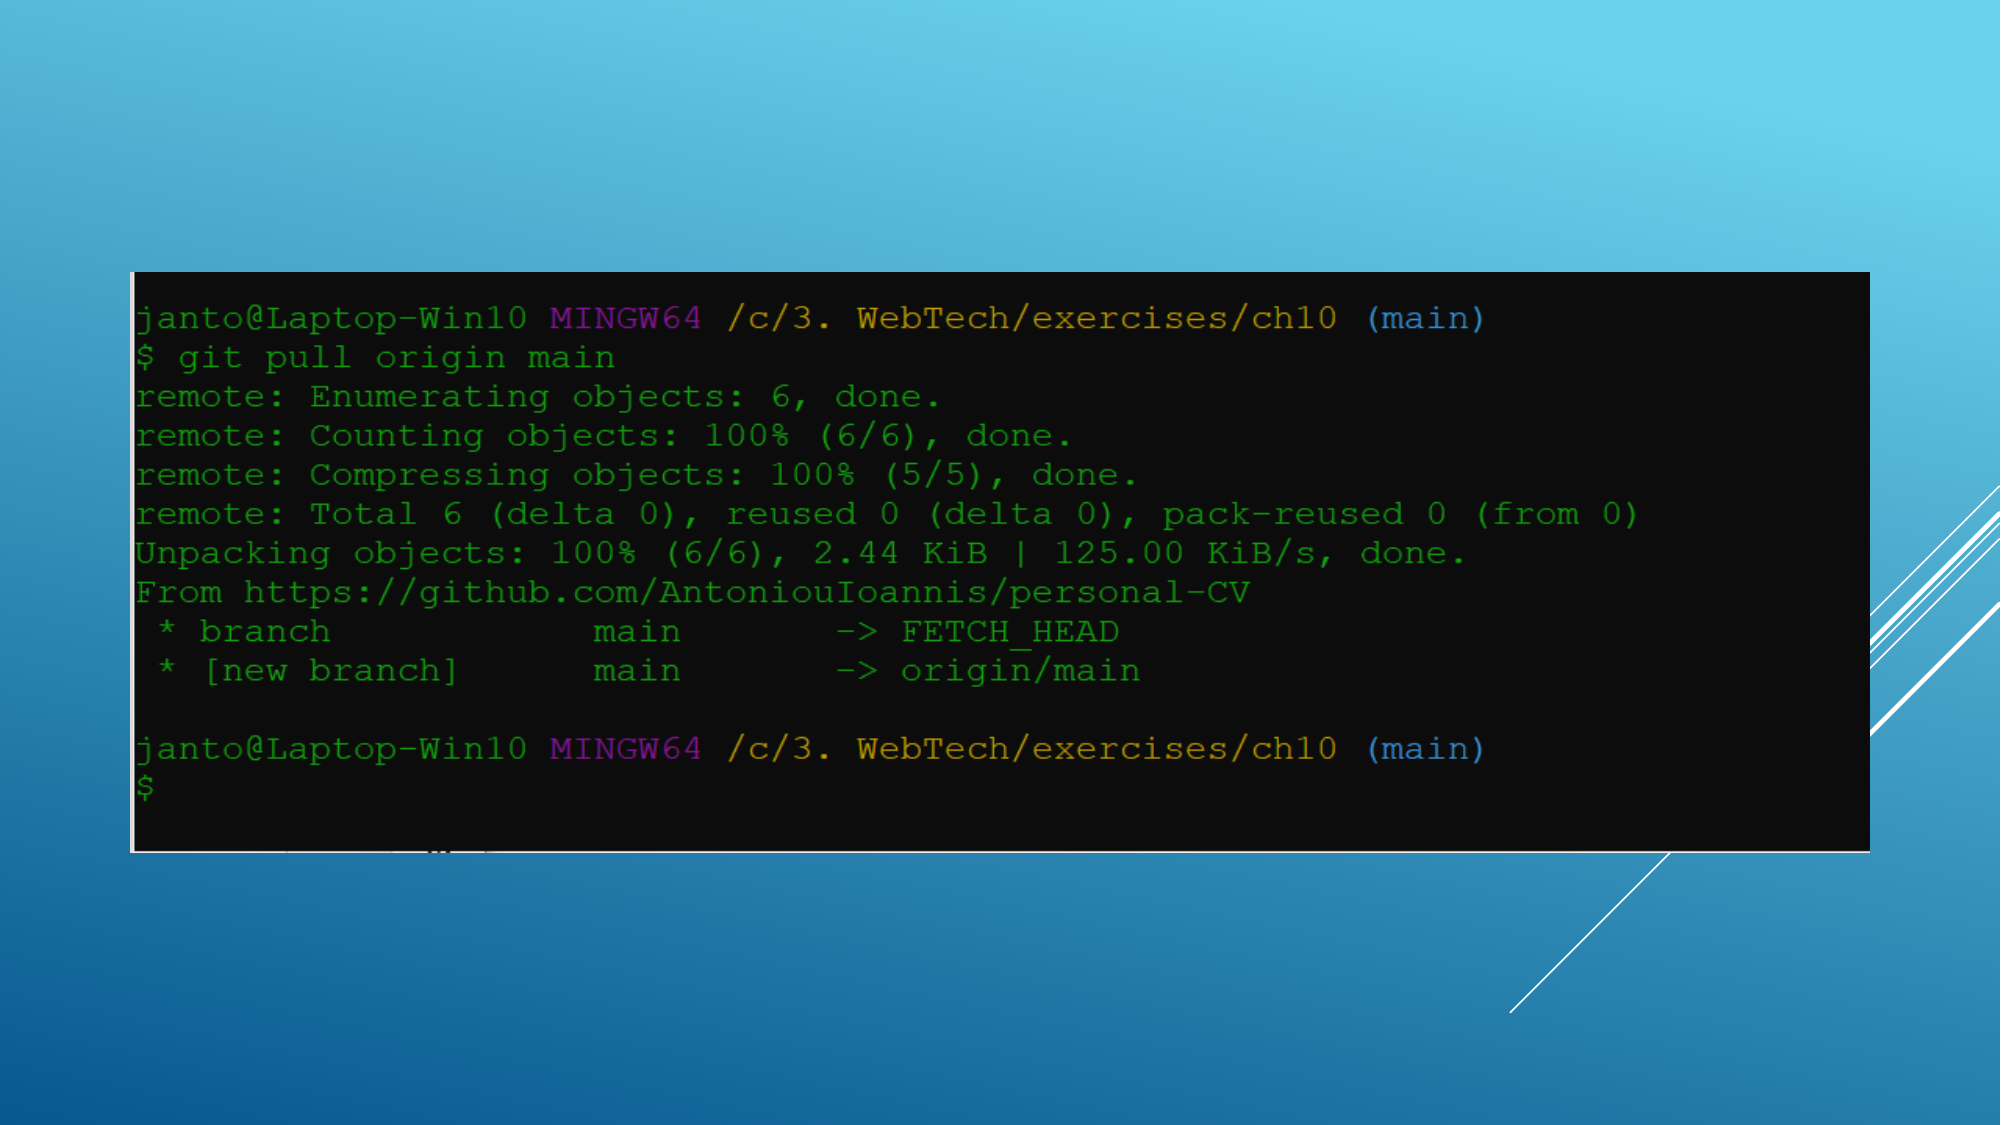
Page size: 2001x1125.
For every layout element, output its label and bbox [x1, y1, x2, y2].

picture [130, 272, 1870, 853]
